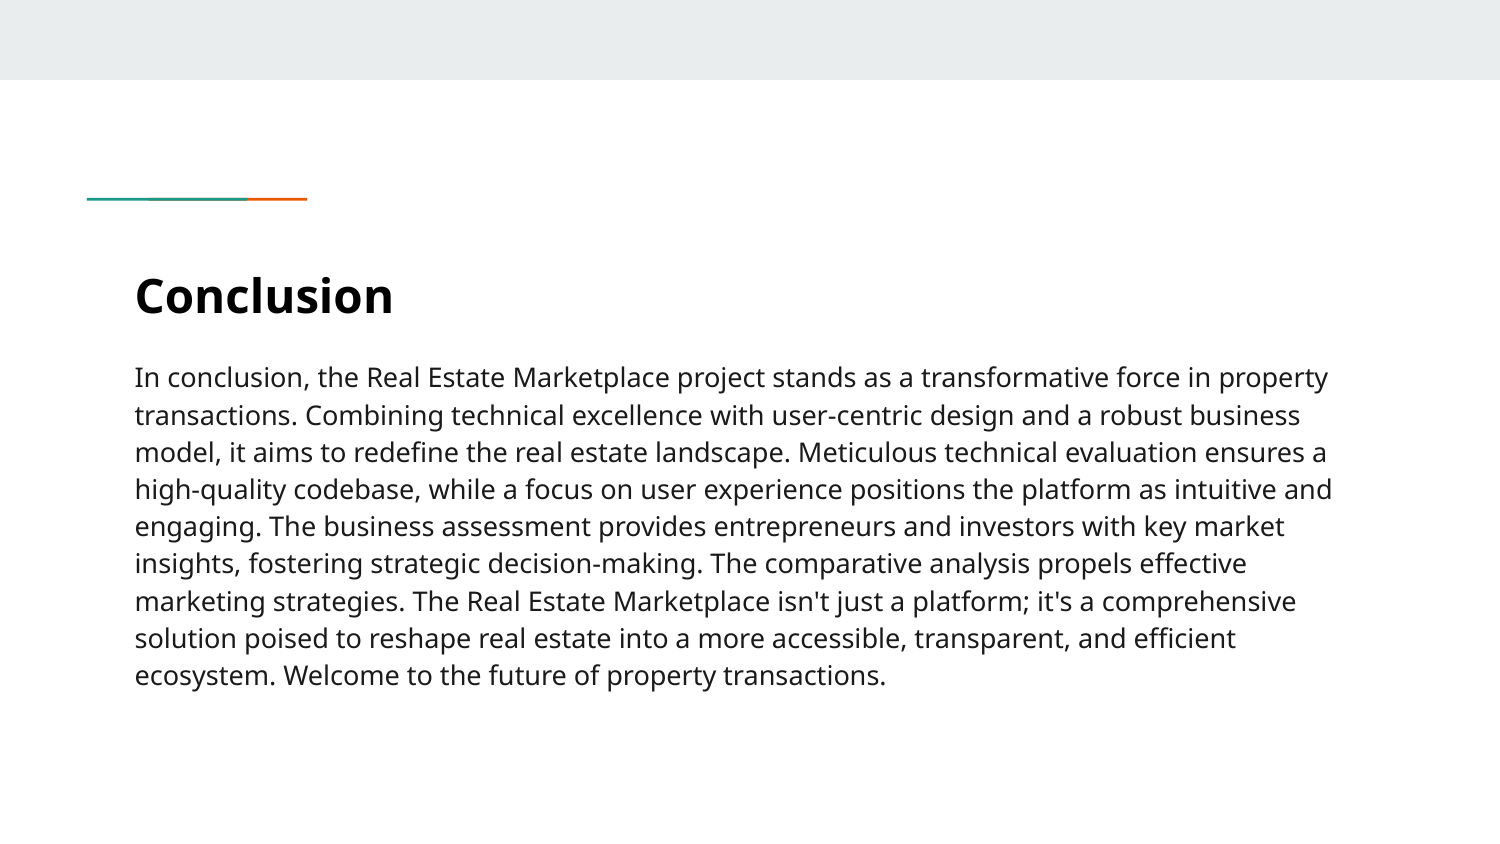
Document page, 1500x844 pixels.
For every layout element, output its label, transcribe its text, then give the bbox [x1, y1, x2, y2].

title Conclusion [119, 216, 1381, 305]
list In conclusion, the Real Estate Marketplace project stands as a transformative force in property transactions. Combining technical excellence with user-centric design and a robust business model, it aims to redefine the real estate landscape. Meticulous technical evaluation ensures a high-quality codebase, while a focus on user experience positions the platform as intuitive and engaging. The business assessment provides entrepreneurs and investors with key market insights, fostering strategic decision-making. The comparative analysis propels effective marketing strategies. The Real Estate Marketplace isn't just a platform; it's a comprehensive solution poised to reshape real estate into a more accessible, transparent, and efficient ecosystem. Welcome to the future of property transactions. [119, 341, 1381, 712]
